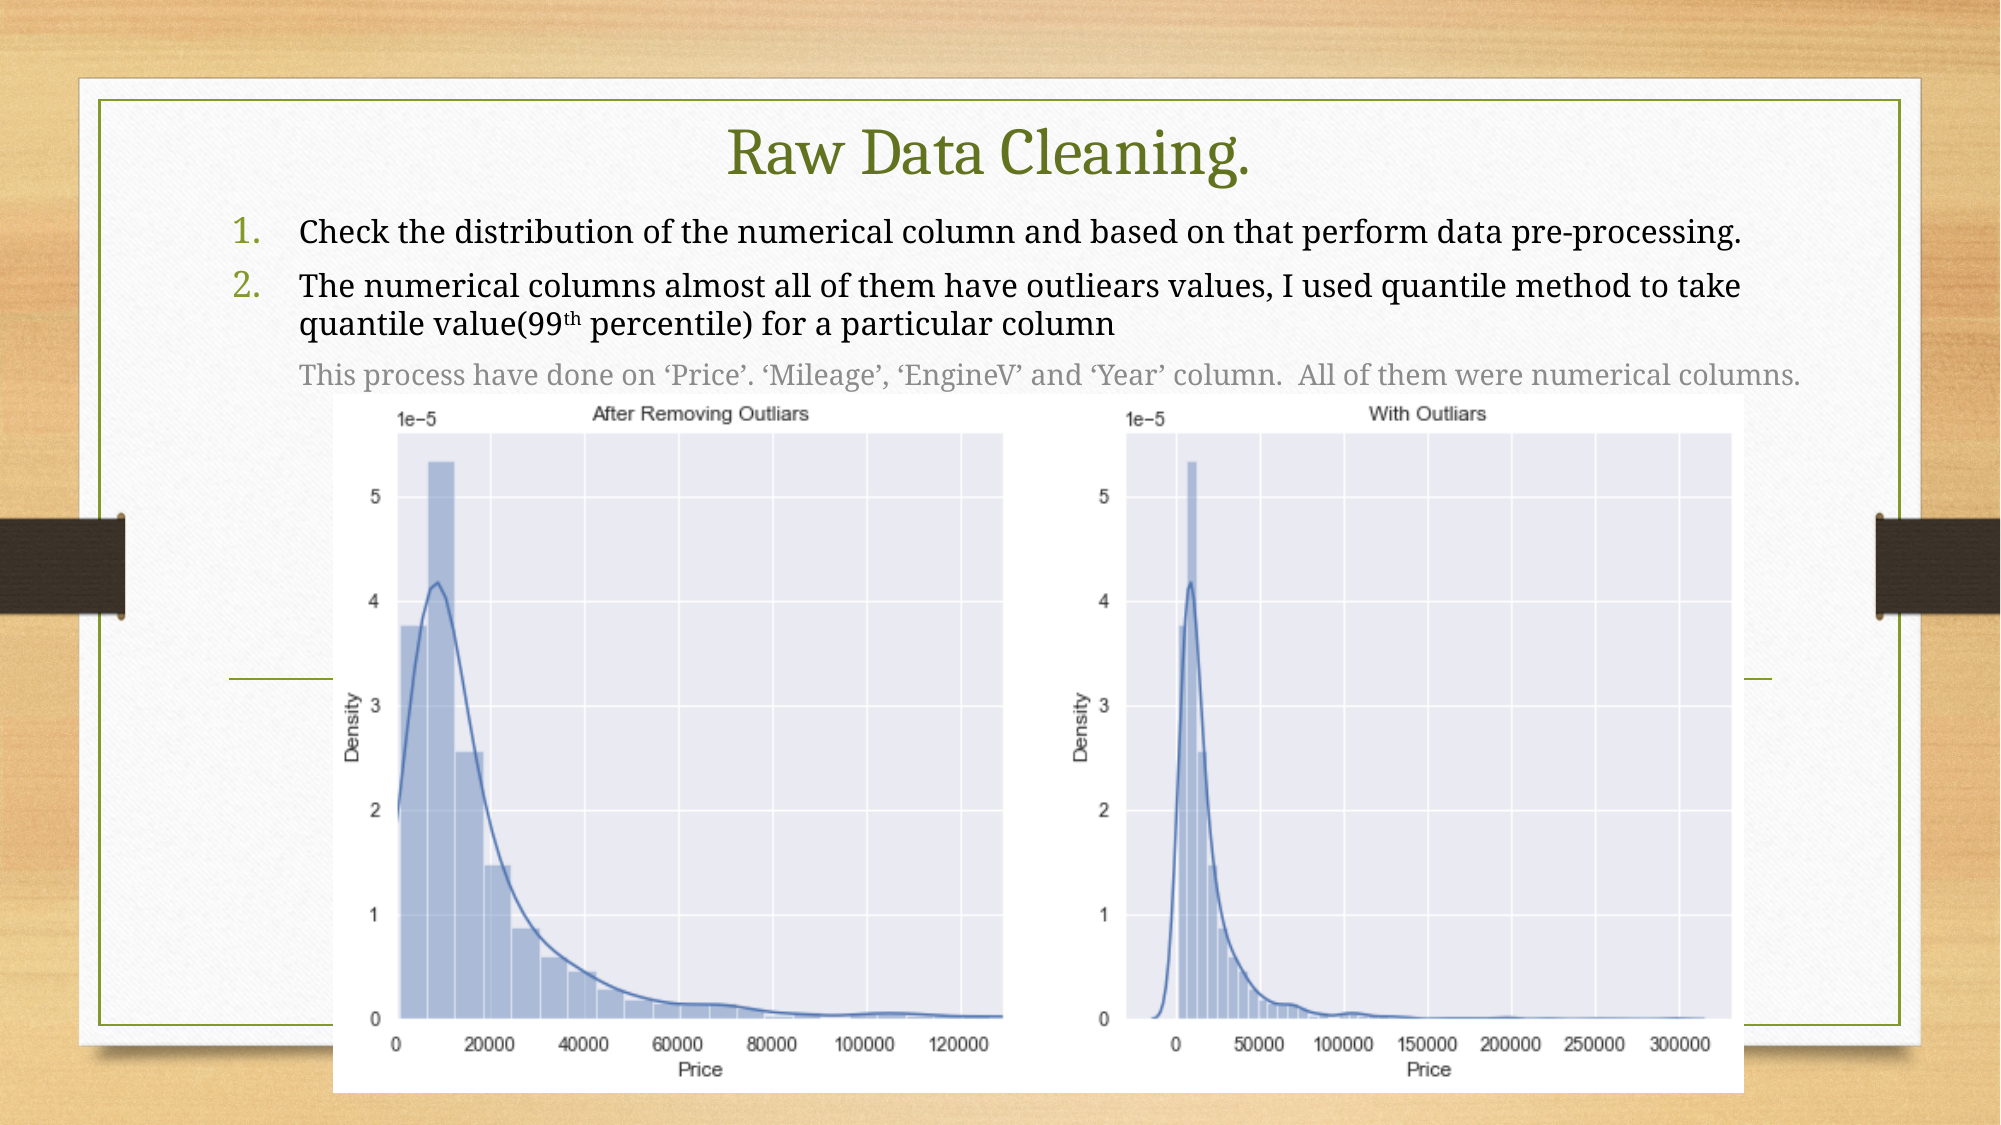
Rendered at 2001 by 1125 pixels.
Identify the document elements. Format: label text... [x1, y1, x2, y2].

picture [0, 0, 2001, 1125]
title Raw Data Cleaning. [652, 71, 1326, 204]
list Check the distribution of the numerical column and based on that perform data pre-processing. The numerical columns almost all of them have outliears values, I used quantile method to take quantile value(99th percentile) for a particular column This process have done on ‘Price’. ‘Mileage’, ‘EngineV’ and ‘Year’ column. All of them were numerical columns. [216, 204, 1861, 442]
